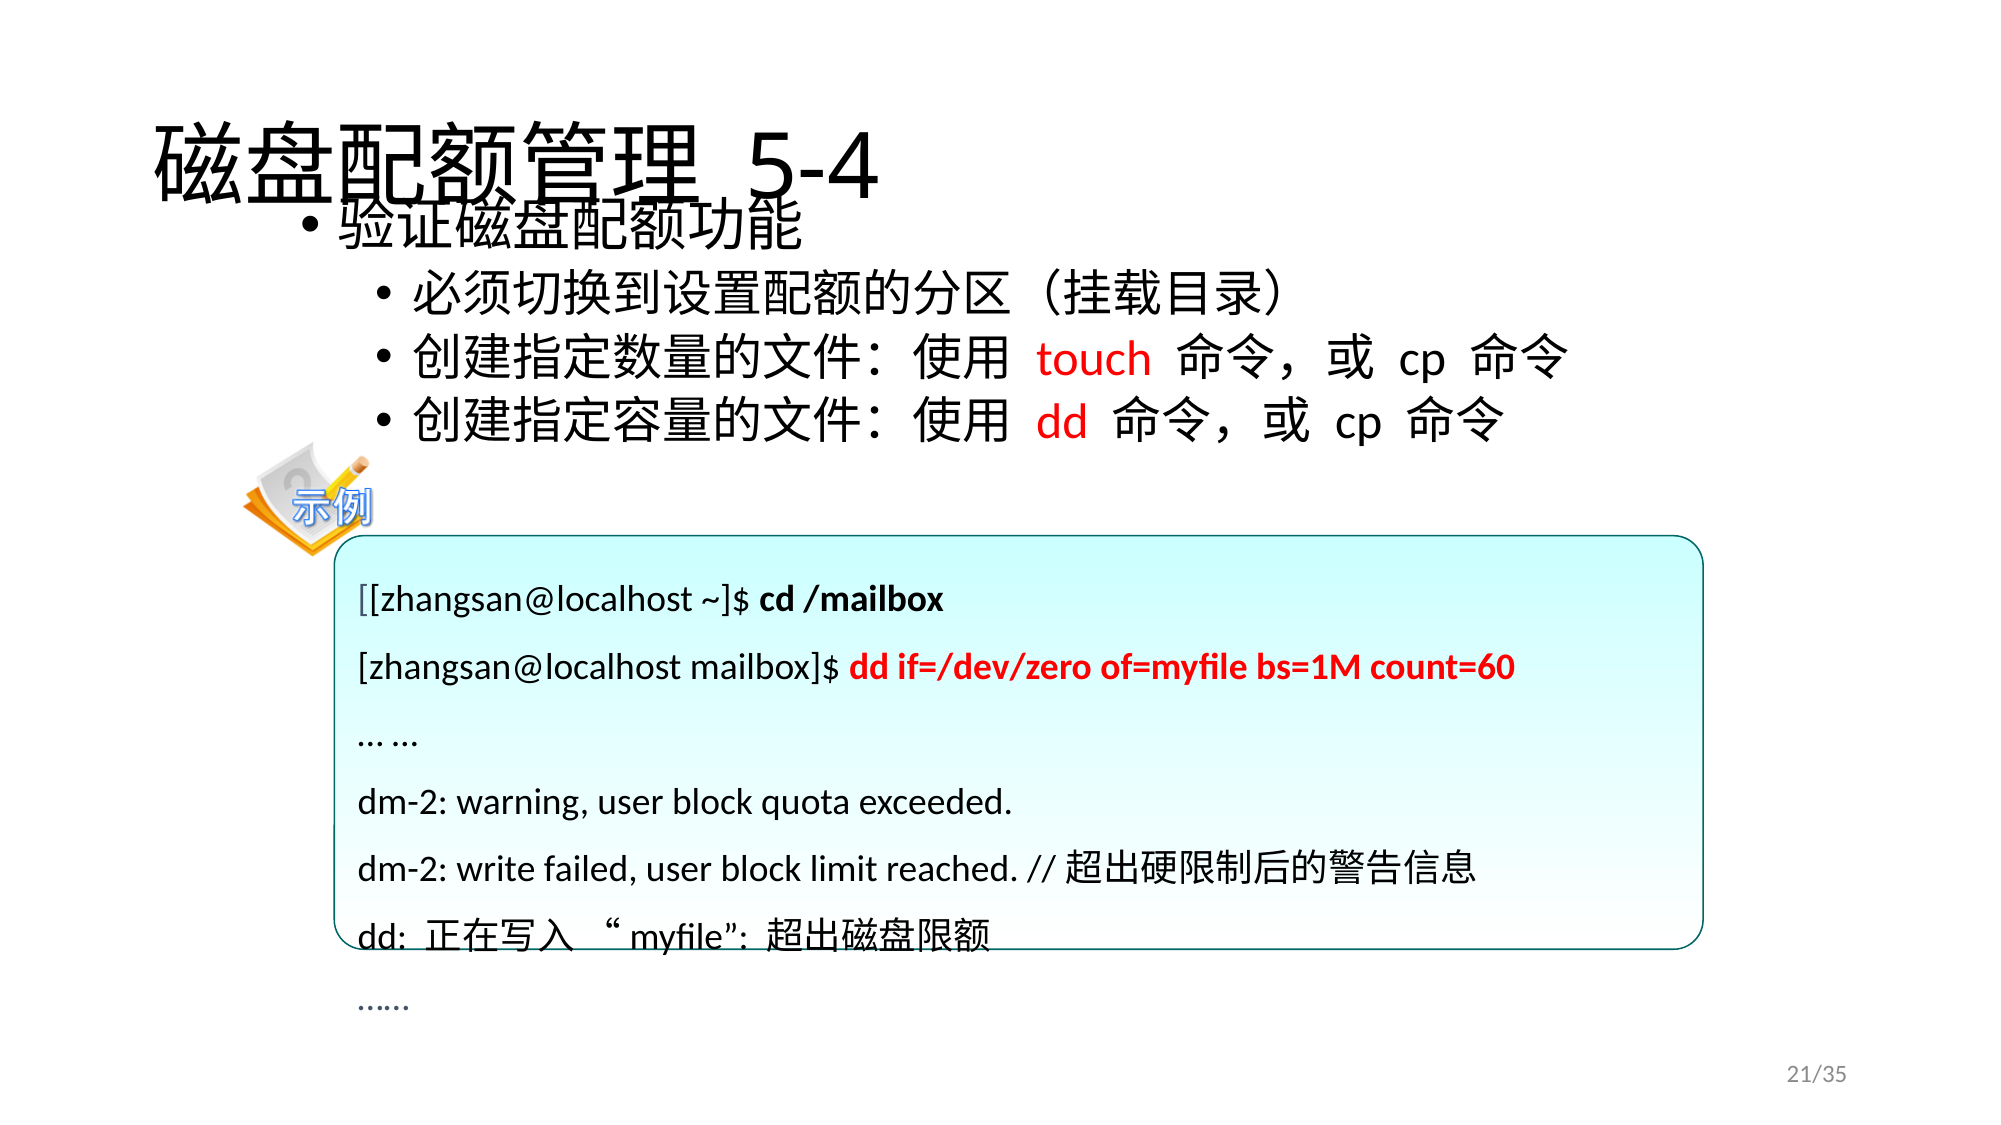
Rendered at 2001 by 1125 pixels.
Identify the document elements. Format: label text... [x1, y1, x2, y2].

list 验证磁盘配额功能 必须切换到设置配额的分区（挂载目录） 创建指定数量的文件：使用 touch 命令，或 cp 命令 创建指定容量的文件：使用 dd 命令，或 cp 命令 [285, 583, 1680, 1032]
title 磁盘配额管理 5-4 [137, 59, 1863, 278]
list 验证磁盘配额功能 必须切换到设置配额的分区（挂载目录） 创建指定数量的文件：使用 touch 命令，或 cp 命令 创建指定容量的文件：使用 dd 命令，或 cp 命令 [285, 278, 1680, 536]
text_box [[zhangsan@localhost ~]$ cd /mailbox [zhangsan@localhost mailbox]$ dd if=/dev/zero of=myfile bs=1M count=60 … … dm-2: warning, user block quota exceeded. dm-2: write failed, user block limit reached. //超出硬限制后的警告信息 dd: 正在写入 “myfile”: 超出磁盘限额 …… [334, 535, 1704, 950]
picture [243, 421, 422, 583]
slide_number 21/35 [1412, 1042, 1863, 1103]
